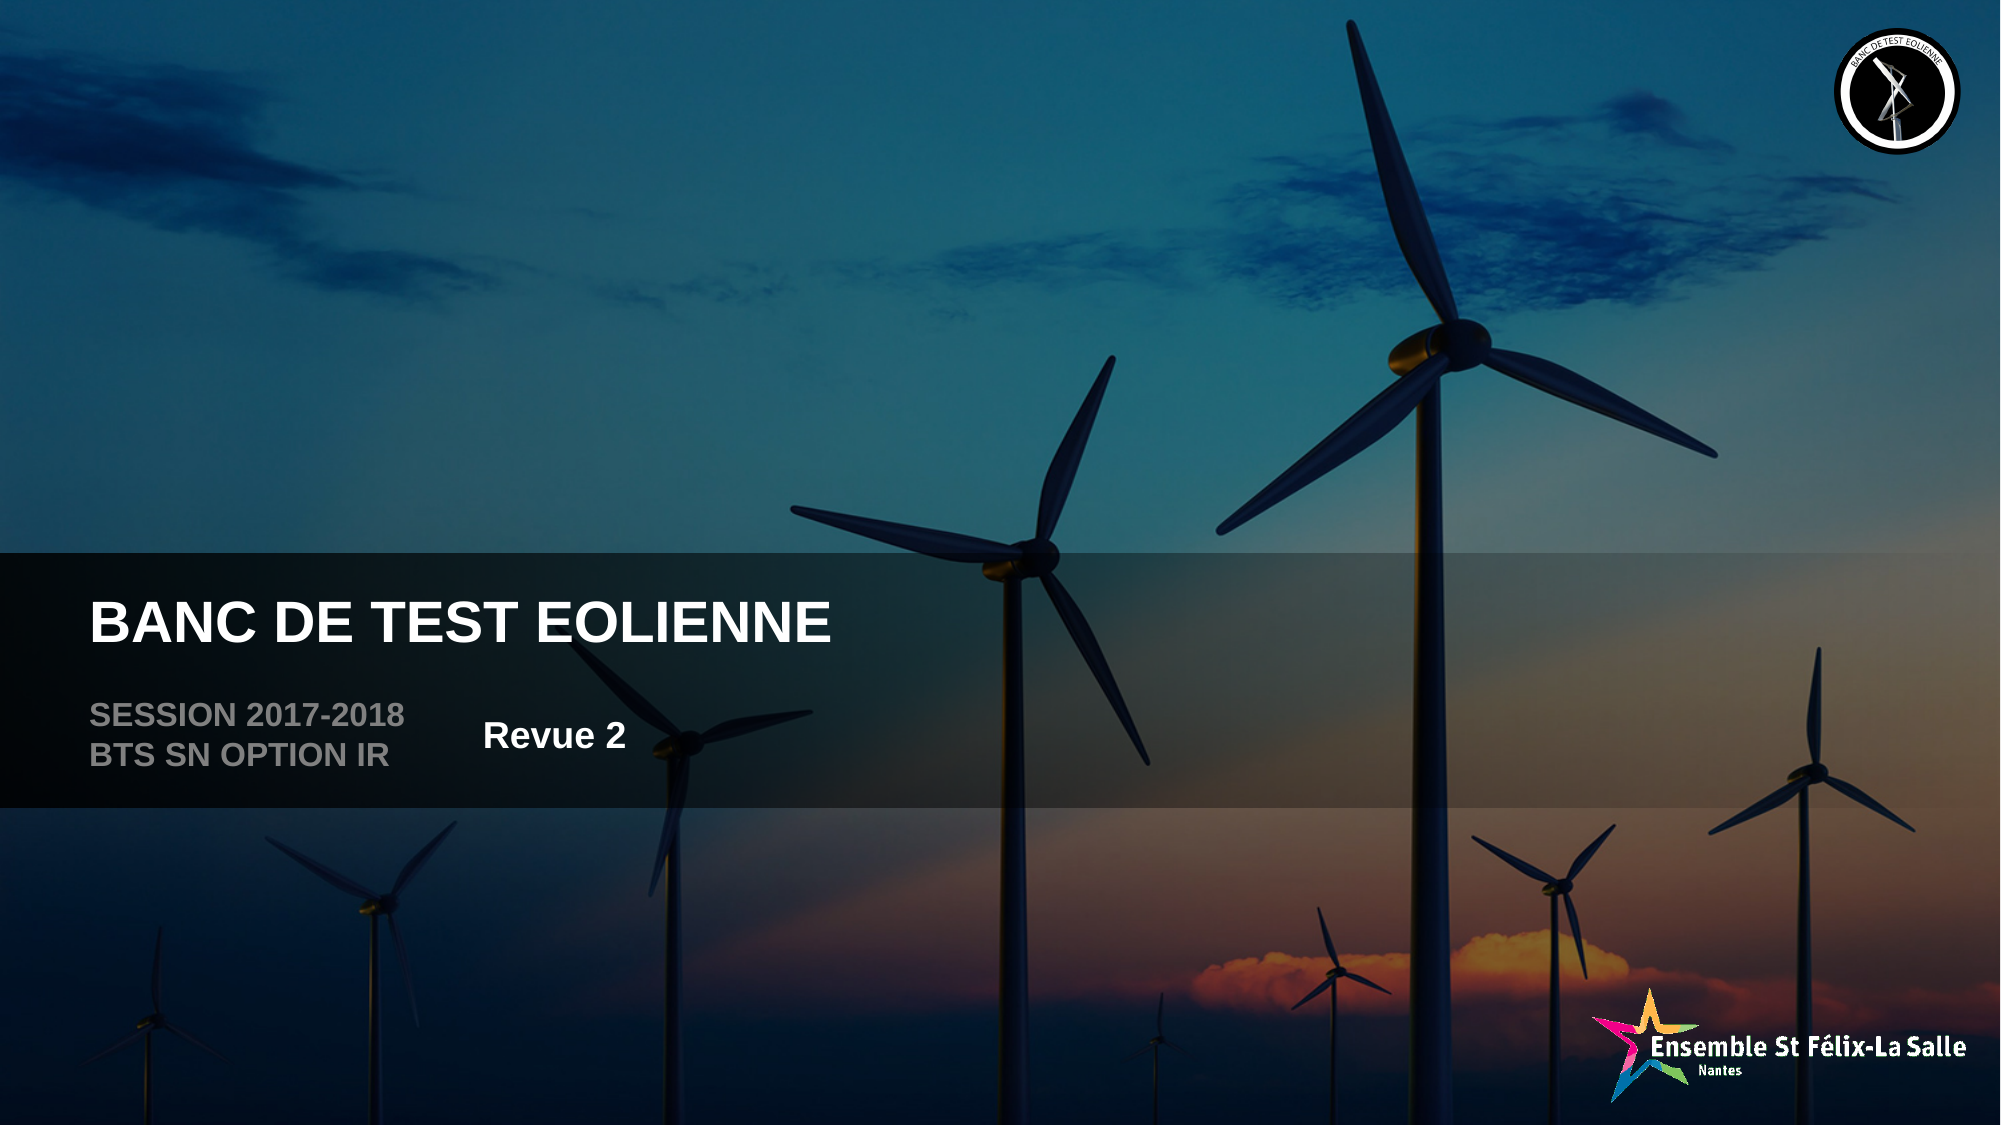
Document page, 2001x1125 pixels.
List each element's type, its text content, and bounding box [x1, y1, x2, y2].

picture [0, 0, 2001, 1125]
text_box SESSION 2017-2018 BTS SN OPTION IR [74, 685, 860, 781]
text_box [0, 552, 2000, 809]
text_box Revue 2 [468, 703, 642, 764]
text_box BANC DE TEST EOLIENNE [74, 576, 860, 662]
